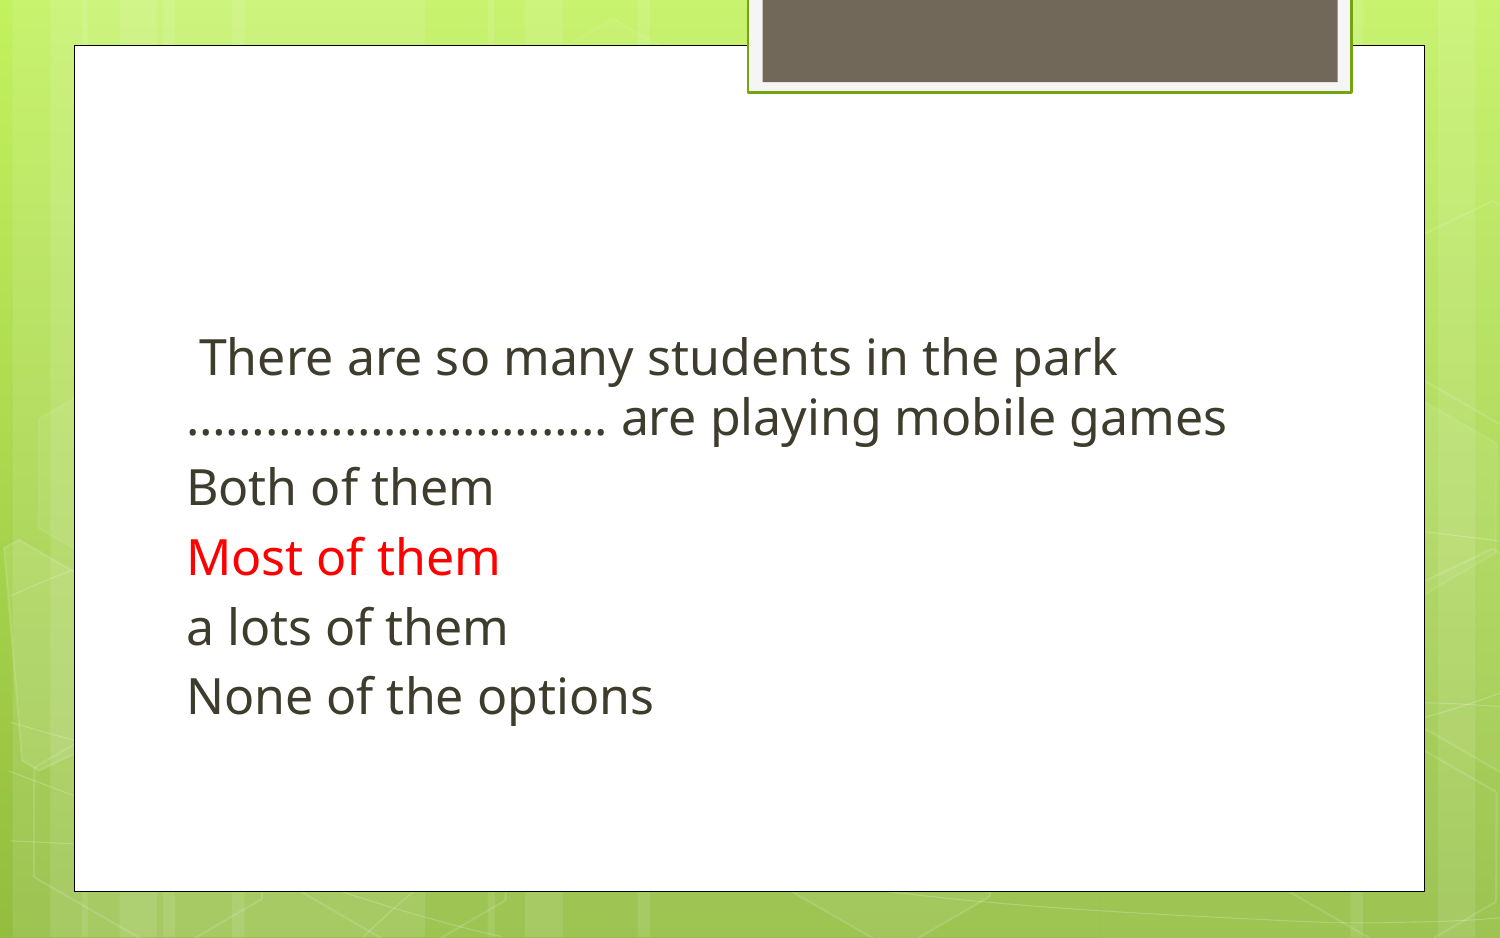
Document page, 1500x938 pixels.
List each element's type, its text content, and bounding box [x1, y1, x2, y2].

list There are so many students in the park ………………………….. are playing mobile games Both of them Most of them a lots of them None of the options [171, 317, 1283, 798]
